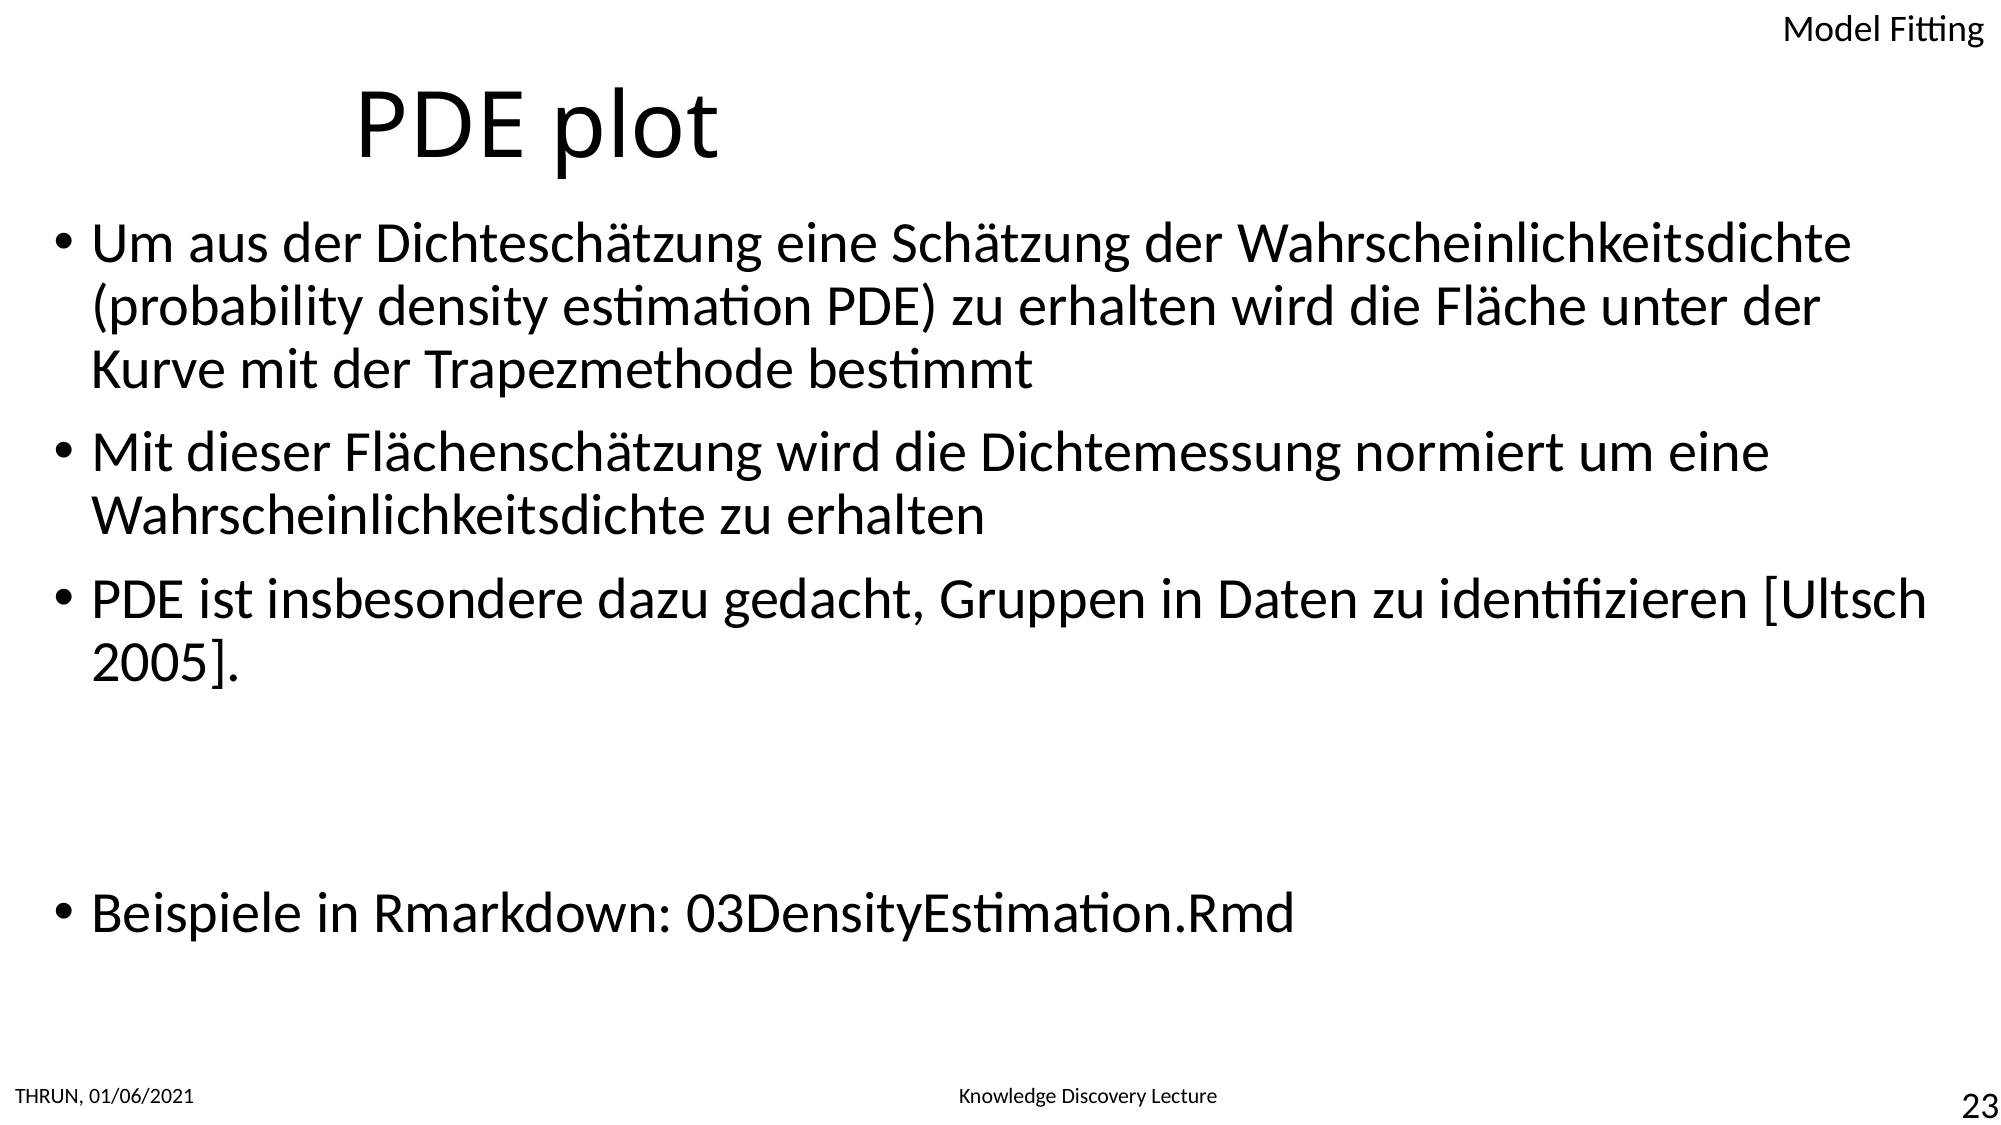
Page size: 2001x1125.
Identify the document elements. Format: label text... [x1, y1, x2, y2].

list Um aus der Dichteschätzung eine Schätzung der Wahrscheinlichkeitsdichte (probability density estimation PDE) zu erhalten wird die Fläche unter der Kurve mit der Trapezmethode bestimmt Mit dieser Flächenschätzung wird die Dichtemessung normiert um eine Wahrscheinlichkeitsdichte zu erhalten PDE ist insbesondere dazu gedacht, Gruppen in Daten zu identifizieren [Ultsch 2005]. Beispiele in Rmarkdown: 03DensityEstimation.Rmd [38, 204, 1962, 1057]
title PDE plot [338, 56, 2000, 200]
